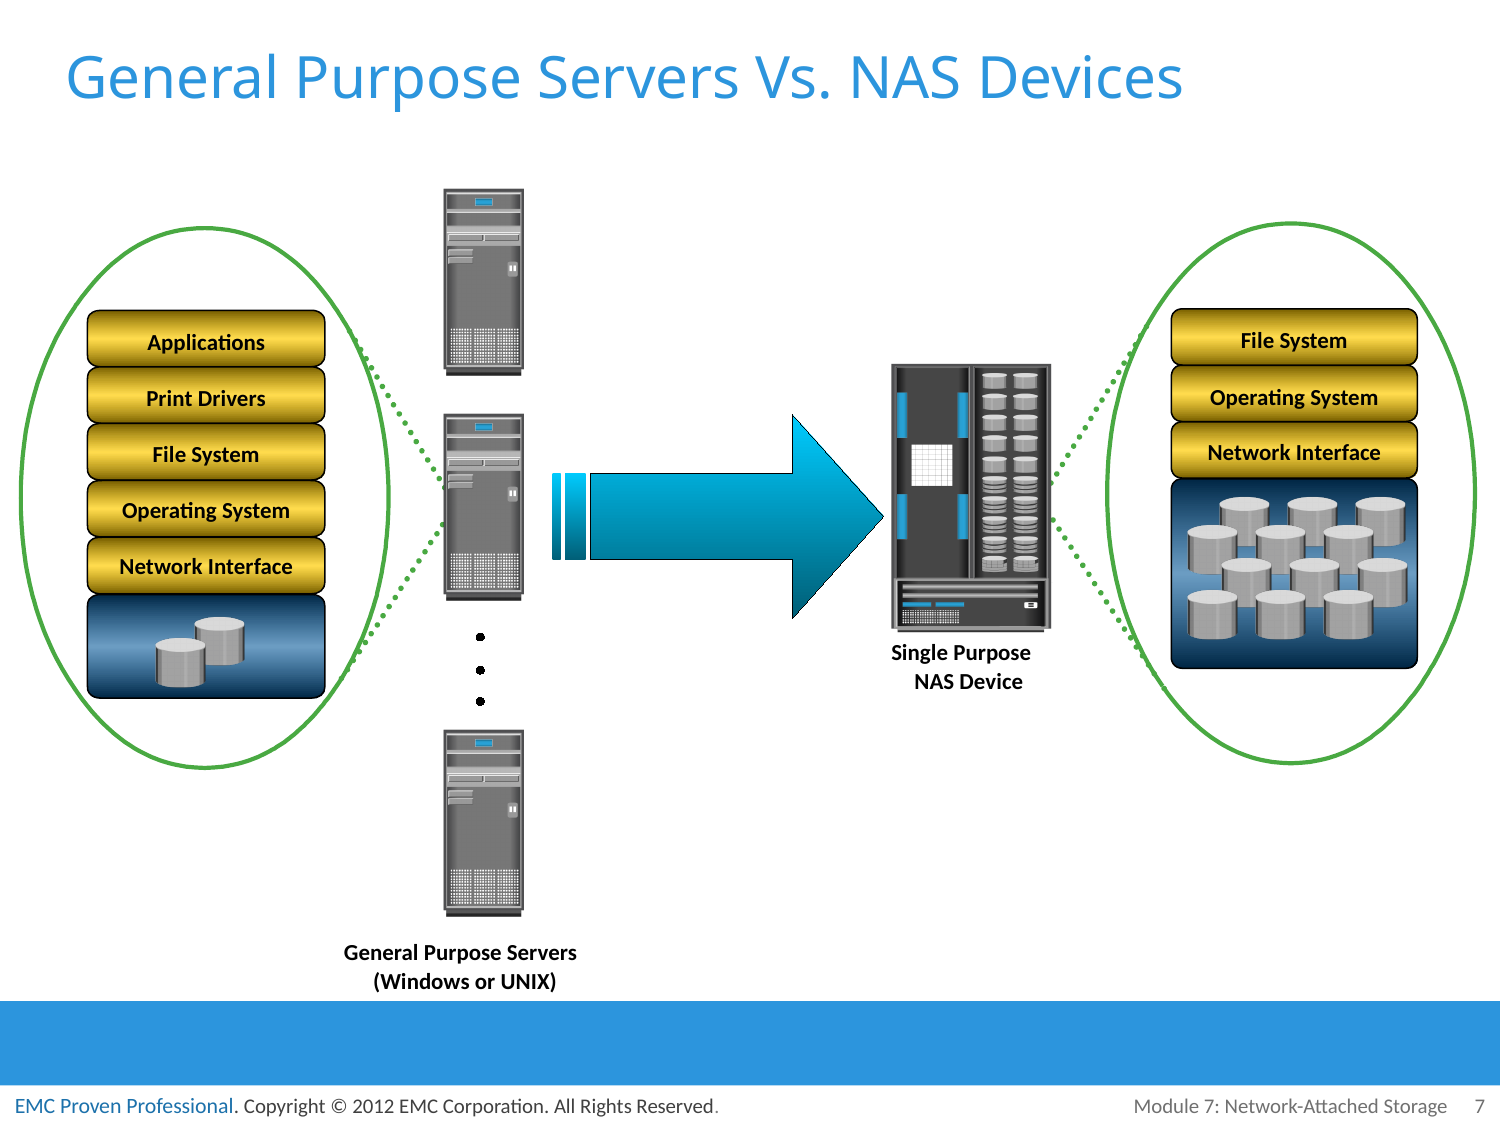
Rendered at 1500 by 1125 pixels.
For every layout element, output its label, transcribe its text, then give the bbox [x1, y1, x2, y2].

slide_number 7 [1425, 1087, 1500, 1125]
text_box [20, 187, 1476, 995]
footer Module 7: Network-Attached Storage [774, 1087, 1425, 1125]
title General Purpose Servers Vs. NAS Devices [49, 12, 1438, 138]
